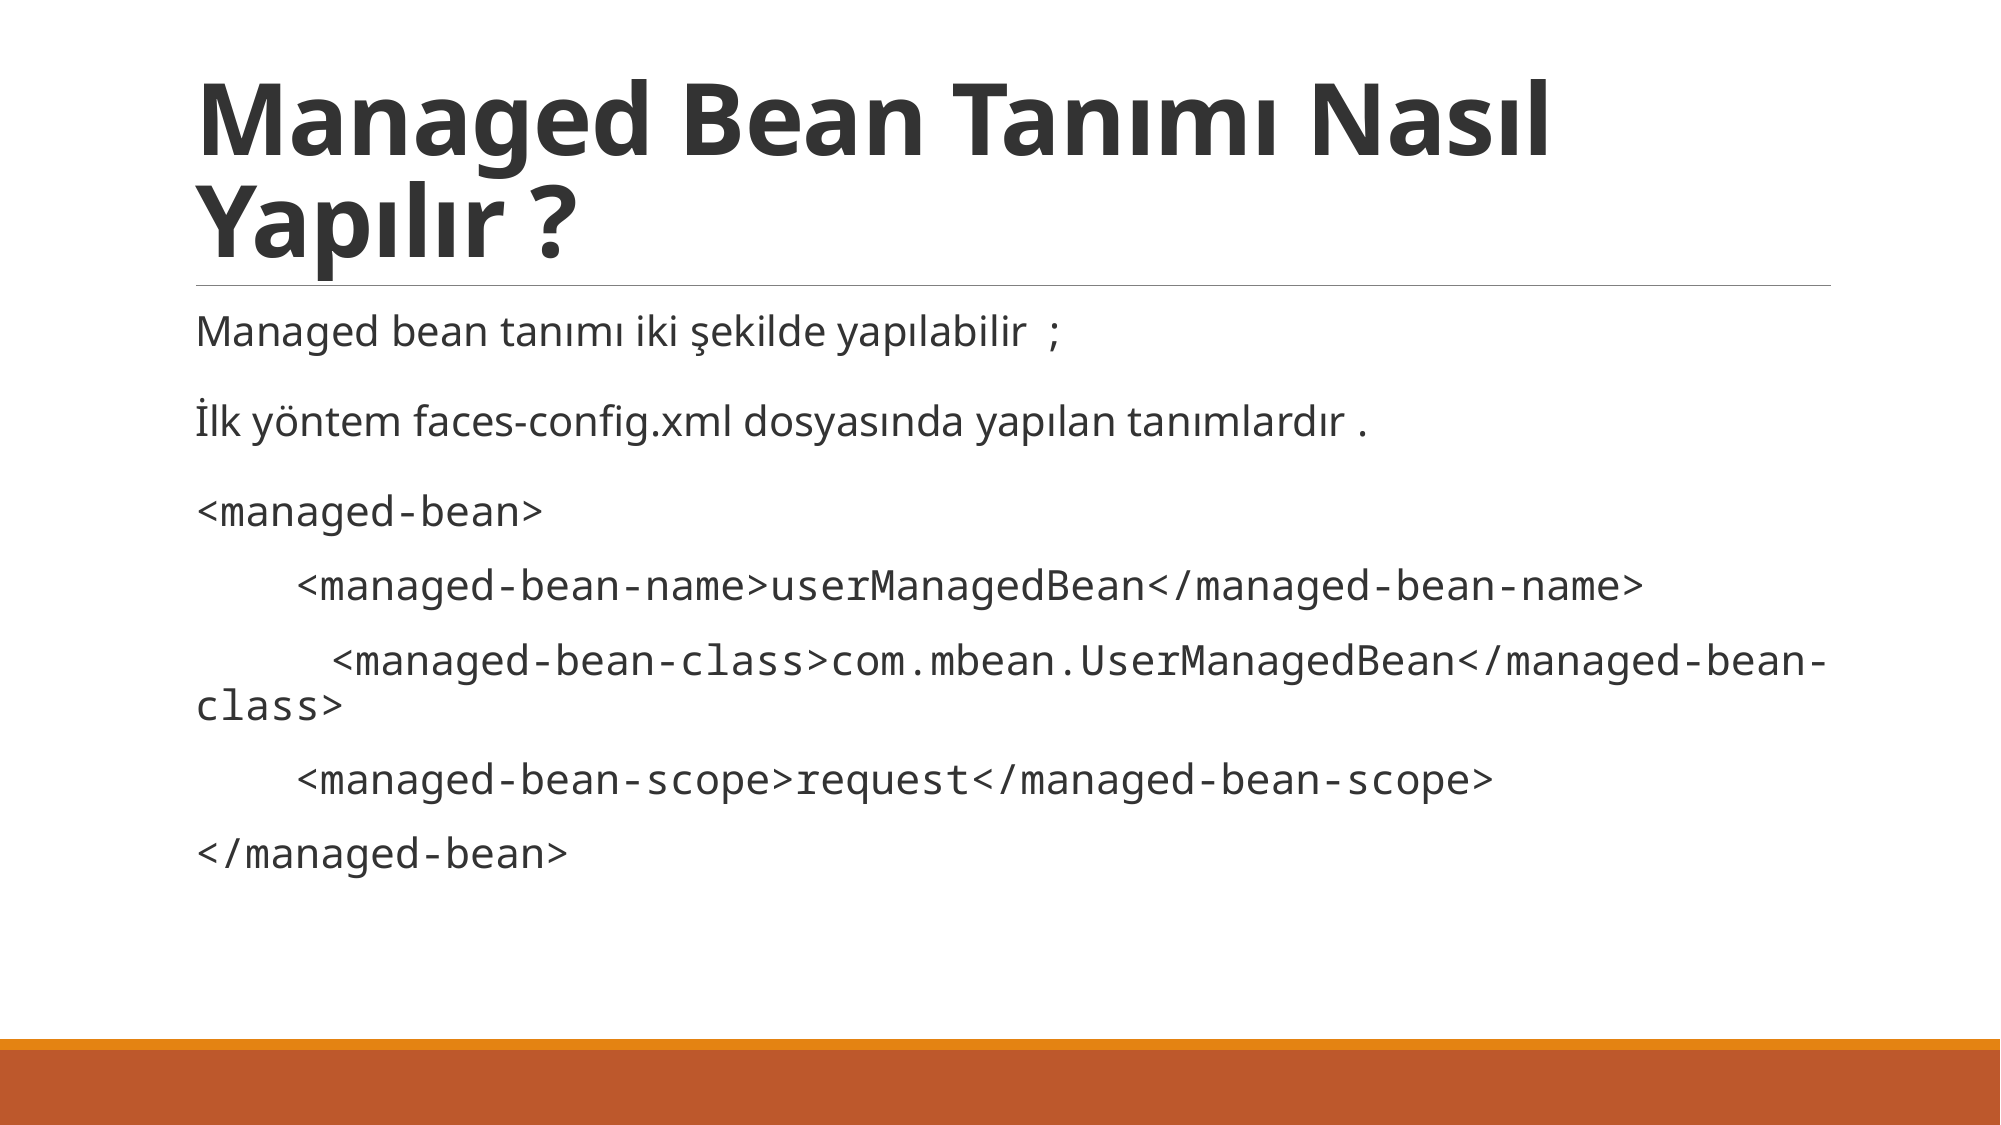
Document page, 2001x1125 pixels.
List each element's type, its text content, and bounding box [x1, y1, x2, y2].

title Managed Bean Tanımı Nasıl Yapılır ? [180, 47, 1830, 285]
list Managed bean tanımı iki şekilde yapılabilir ; İlk yöntem faces-config.xml dosyasında yapılan tanımlardır . <managed-bean> <managed-bean-name>userManagedBean</managed-bean-name> <managed-bean-class>com.mbean.UserManagedBean</managed-bean-class> <managed-bean-scope>request</managed-bean-scope> </managed-bean> [180, 302, 1830, 963]
